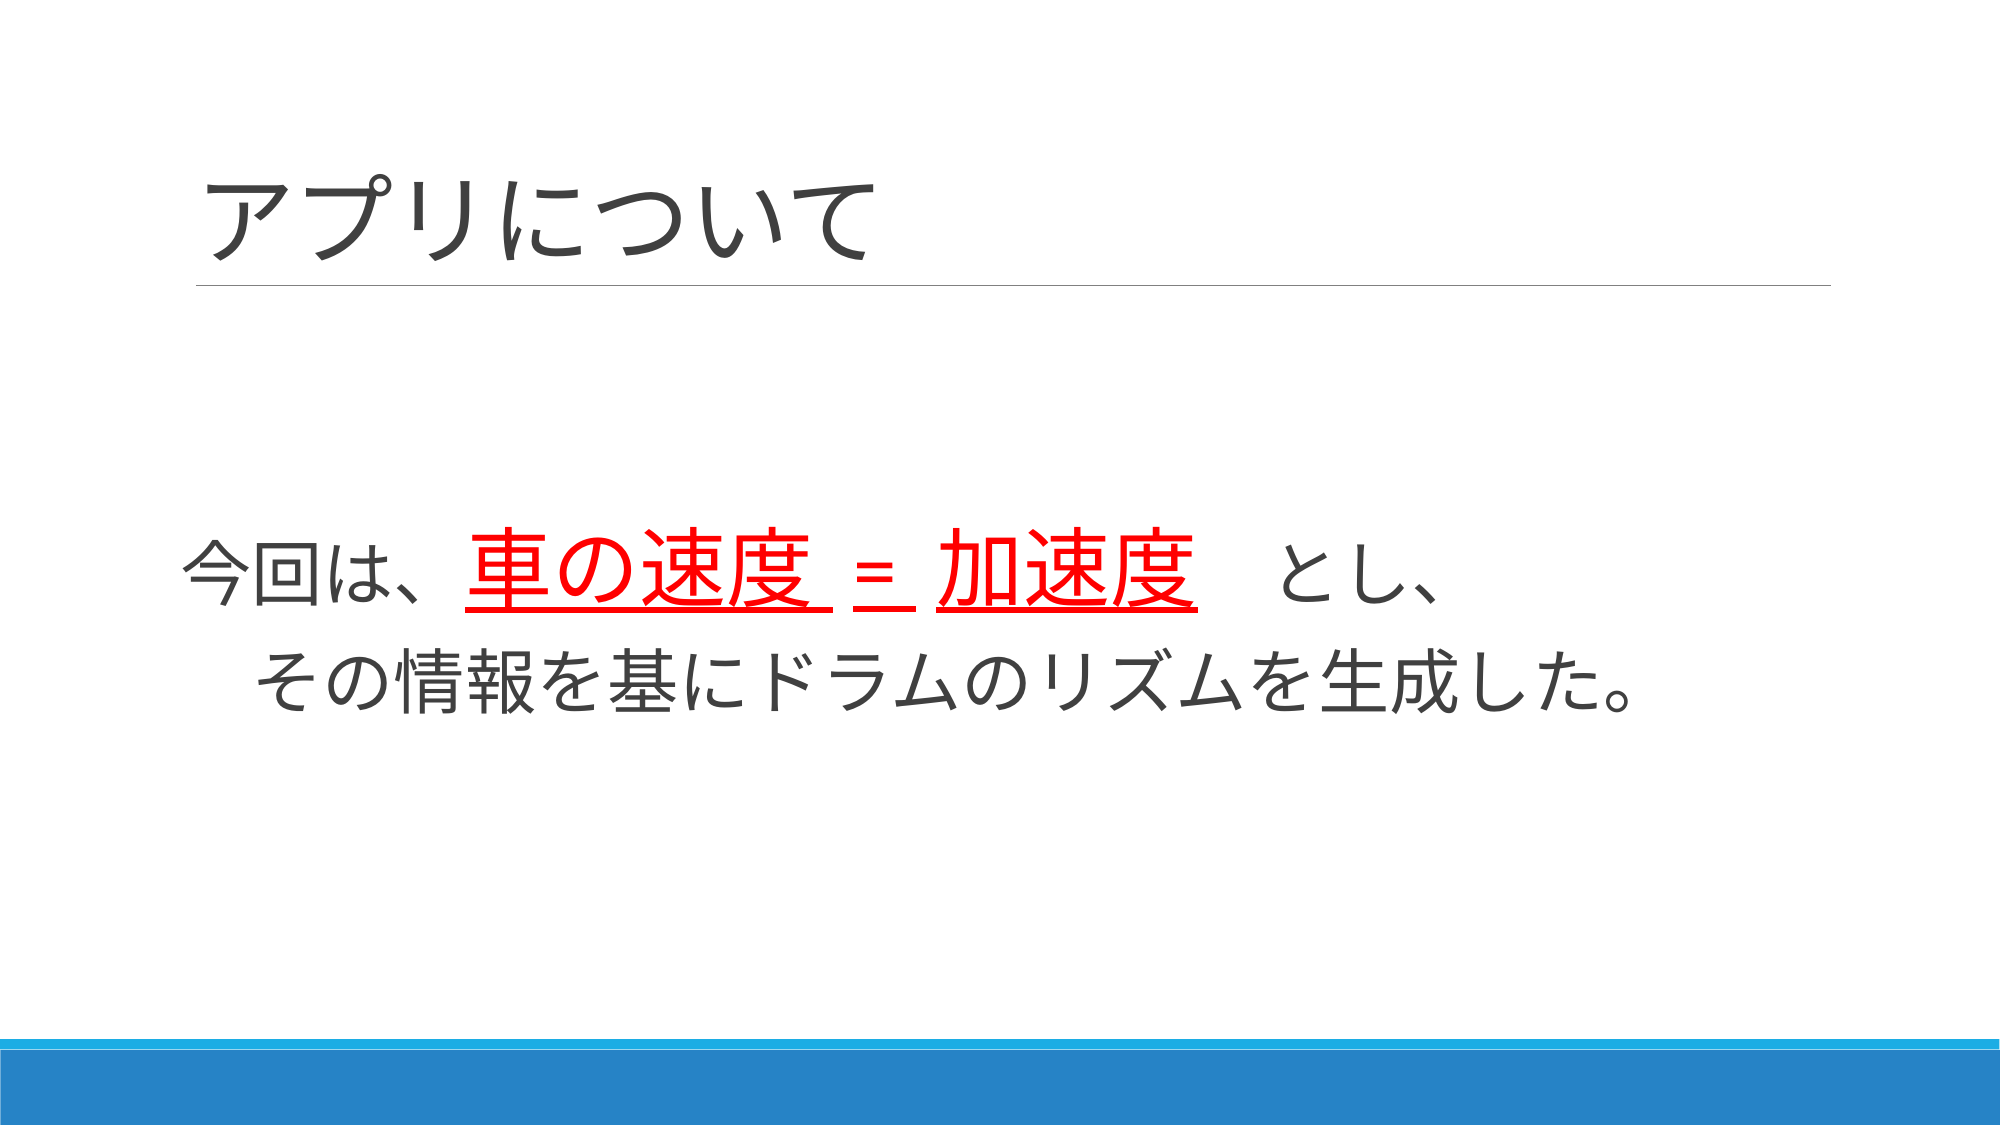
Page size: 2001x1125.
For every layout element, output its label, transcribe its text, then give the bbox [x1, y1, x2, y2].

list 今回は、車の速度 = 加速度 とし、 その情報を基にドラムのリズムを生成した。 [180, 517, 1830, 733]
title アプリについて [180, 47, 1830, 285]
